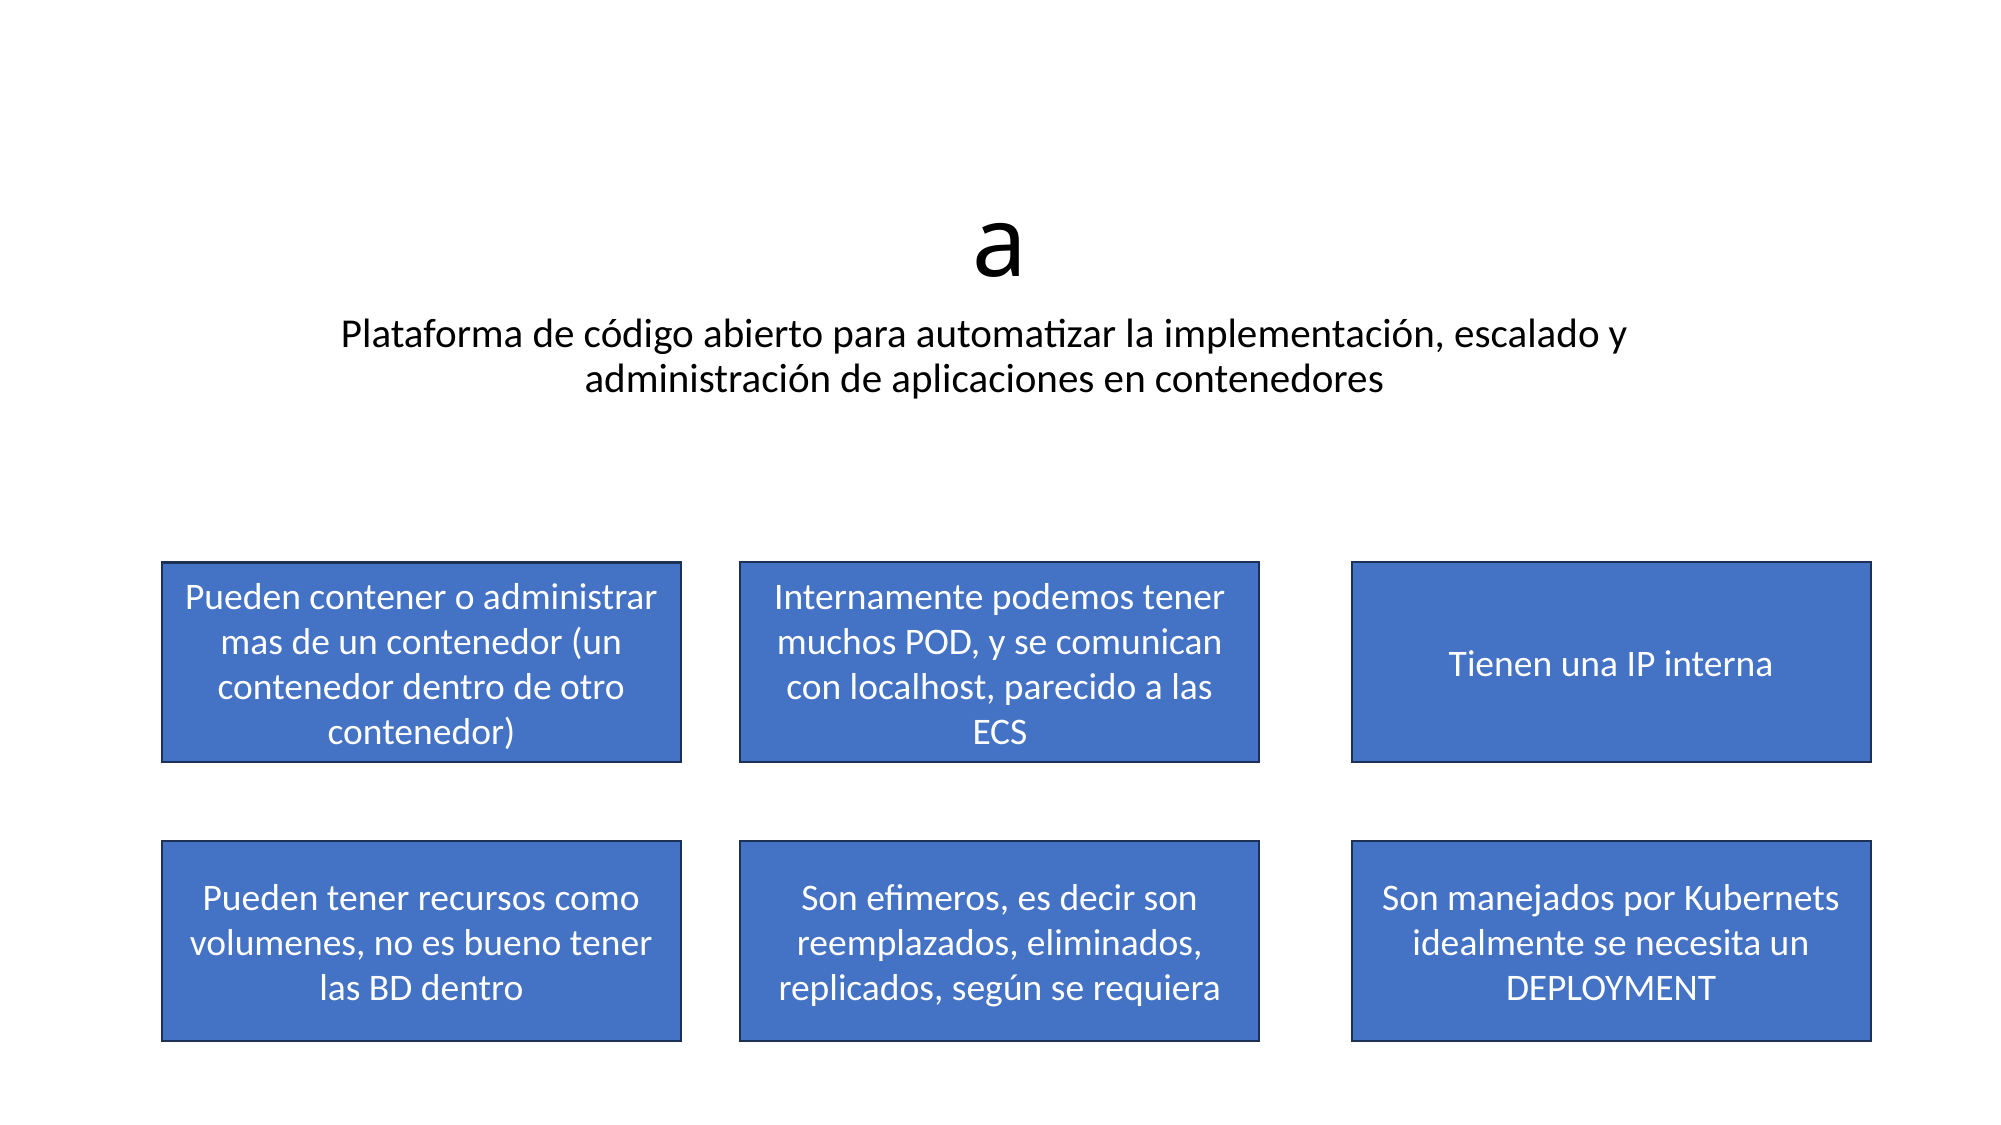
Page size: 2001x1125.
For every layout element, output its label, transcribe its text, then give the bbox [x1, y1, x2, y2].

text_box Pueden tener recursos como volumenes, no es bueno tener las BD dentro [161, 840, 682, 1042]
text_box Internamente podemos tener muchos POD, y se comunican con localhost, parecido a las ECS [739, 561, 1260, 763]
text_box Son manejados por Kubernets idealmente se necesita un DEPLOYMENT [1351, 840, 1872, 1042]
text_box Son efimeros, es decir son reemplazados, eliminados, replicados, según se requiera [739, 840, 1260, 1042]
text_box Tienen una IP interna [1351, 561, 1872, 763]
text_box Pueden contener o administrar mas de un contenedor (un contenedor dentro de otro contenedor) [161, 561, 682, 763]
title a [249, 184, 1750, 306]
subtitle Plataforma de código abierto para automatizar la implementación, escalado y administración de aplicaciones en contenedores [234, 305, 1735, 409]
